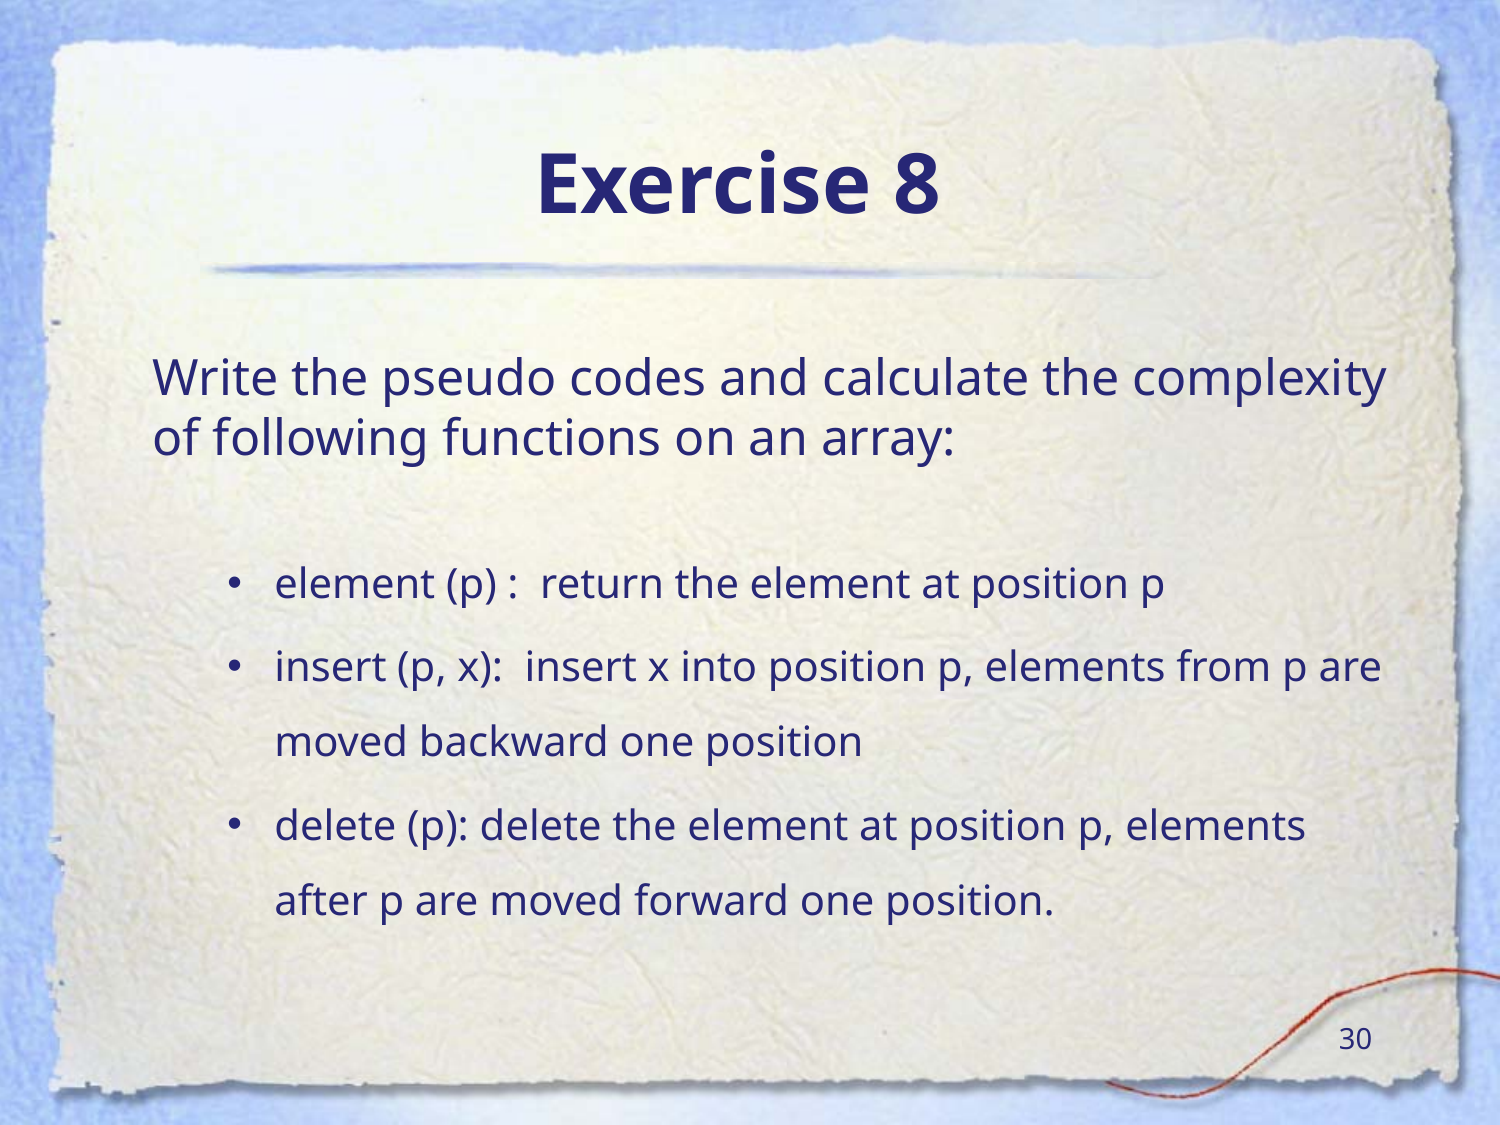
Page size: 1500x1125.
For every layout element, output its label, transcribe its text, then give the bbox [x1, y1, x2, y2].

picture [0, 0, 1500, 1125]
slide_number ‹#› [1074, 1012, 1388, 1088]
title Exercise 8 [62, 50, 1413, 238]
list Write the pseudo codes and calculate the complexity of following functions on an array: element (p) : return the element at position p insert (p, x): insert x into position p, elements from p are moved backward one position delete (p): delete the element at position p, elements after p are moved forward one position. [137, 337, 1413, 1005]
